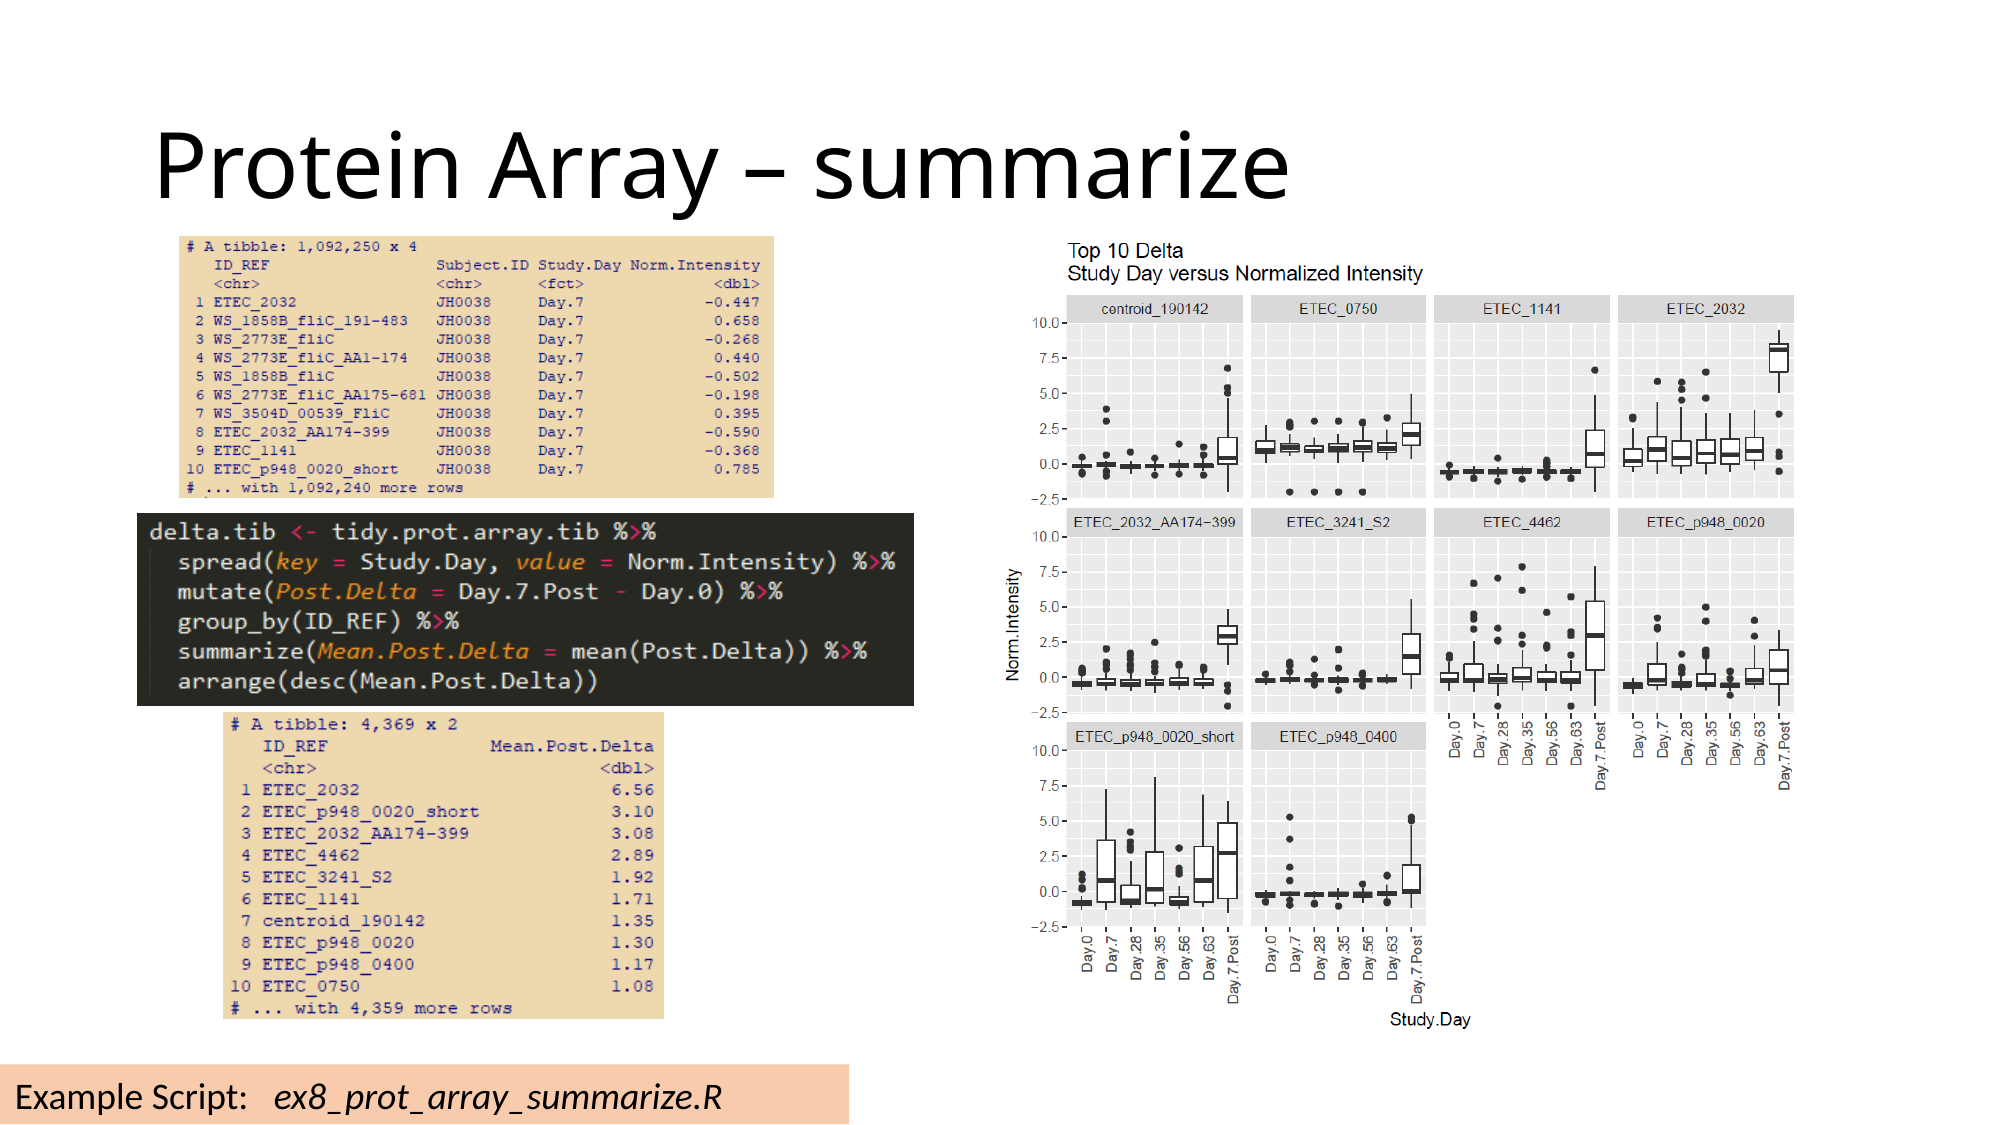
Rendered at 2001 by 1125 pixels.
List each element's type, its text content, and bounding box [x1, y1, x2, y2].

picture [179, 236, 774, 498]
picture [137, 513, 914, 706]
text_box Example Script: ex8_prot_array_summarize.R [0, 1064, 850, 1125]
picture [999, 236, 1799, 1033]
title Protein Array – summarize [137, 59, 1863, 278]
picture [223, 712, 664, 1019]
